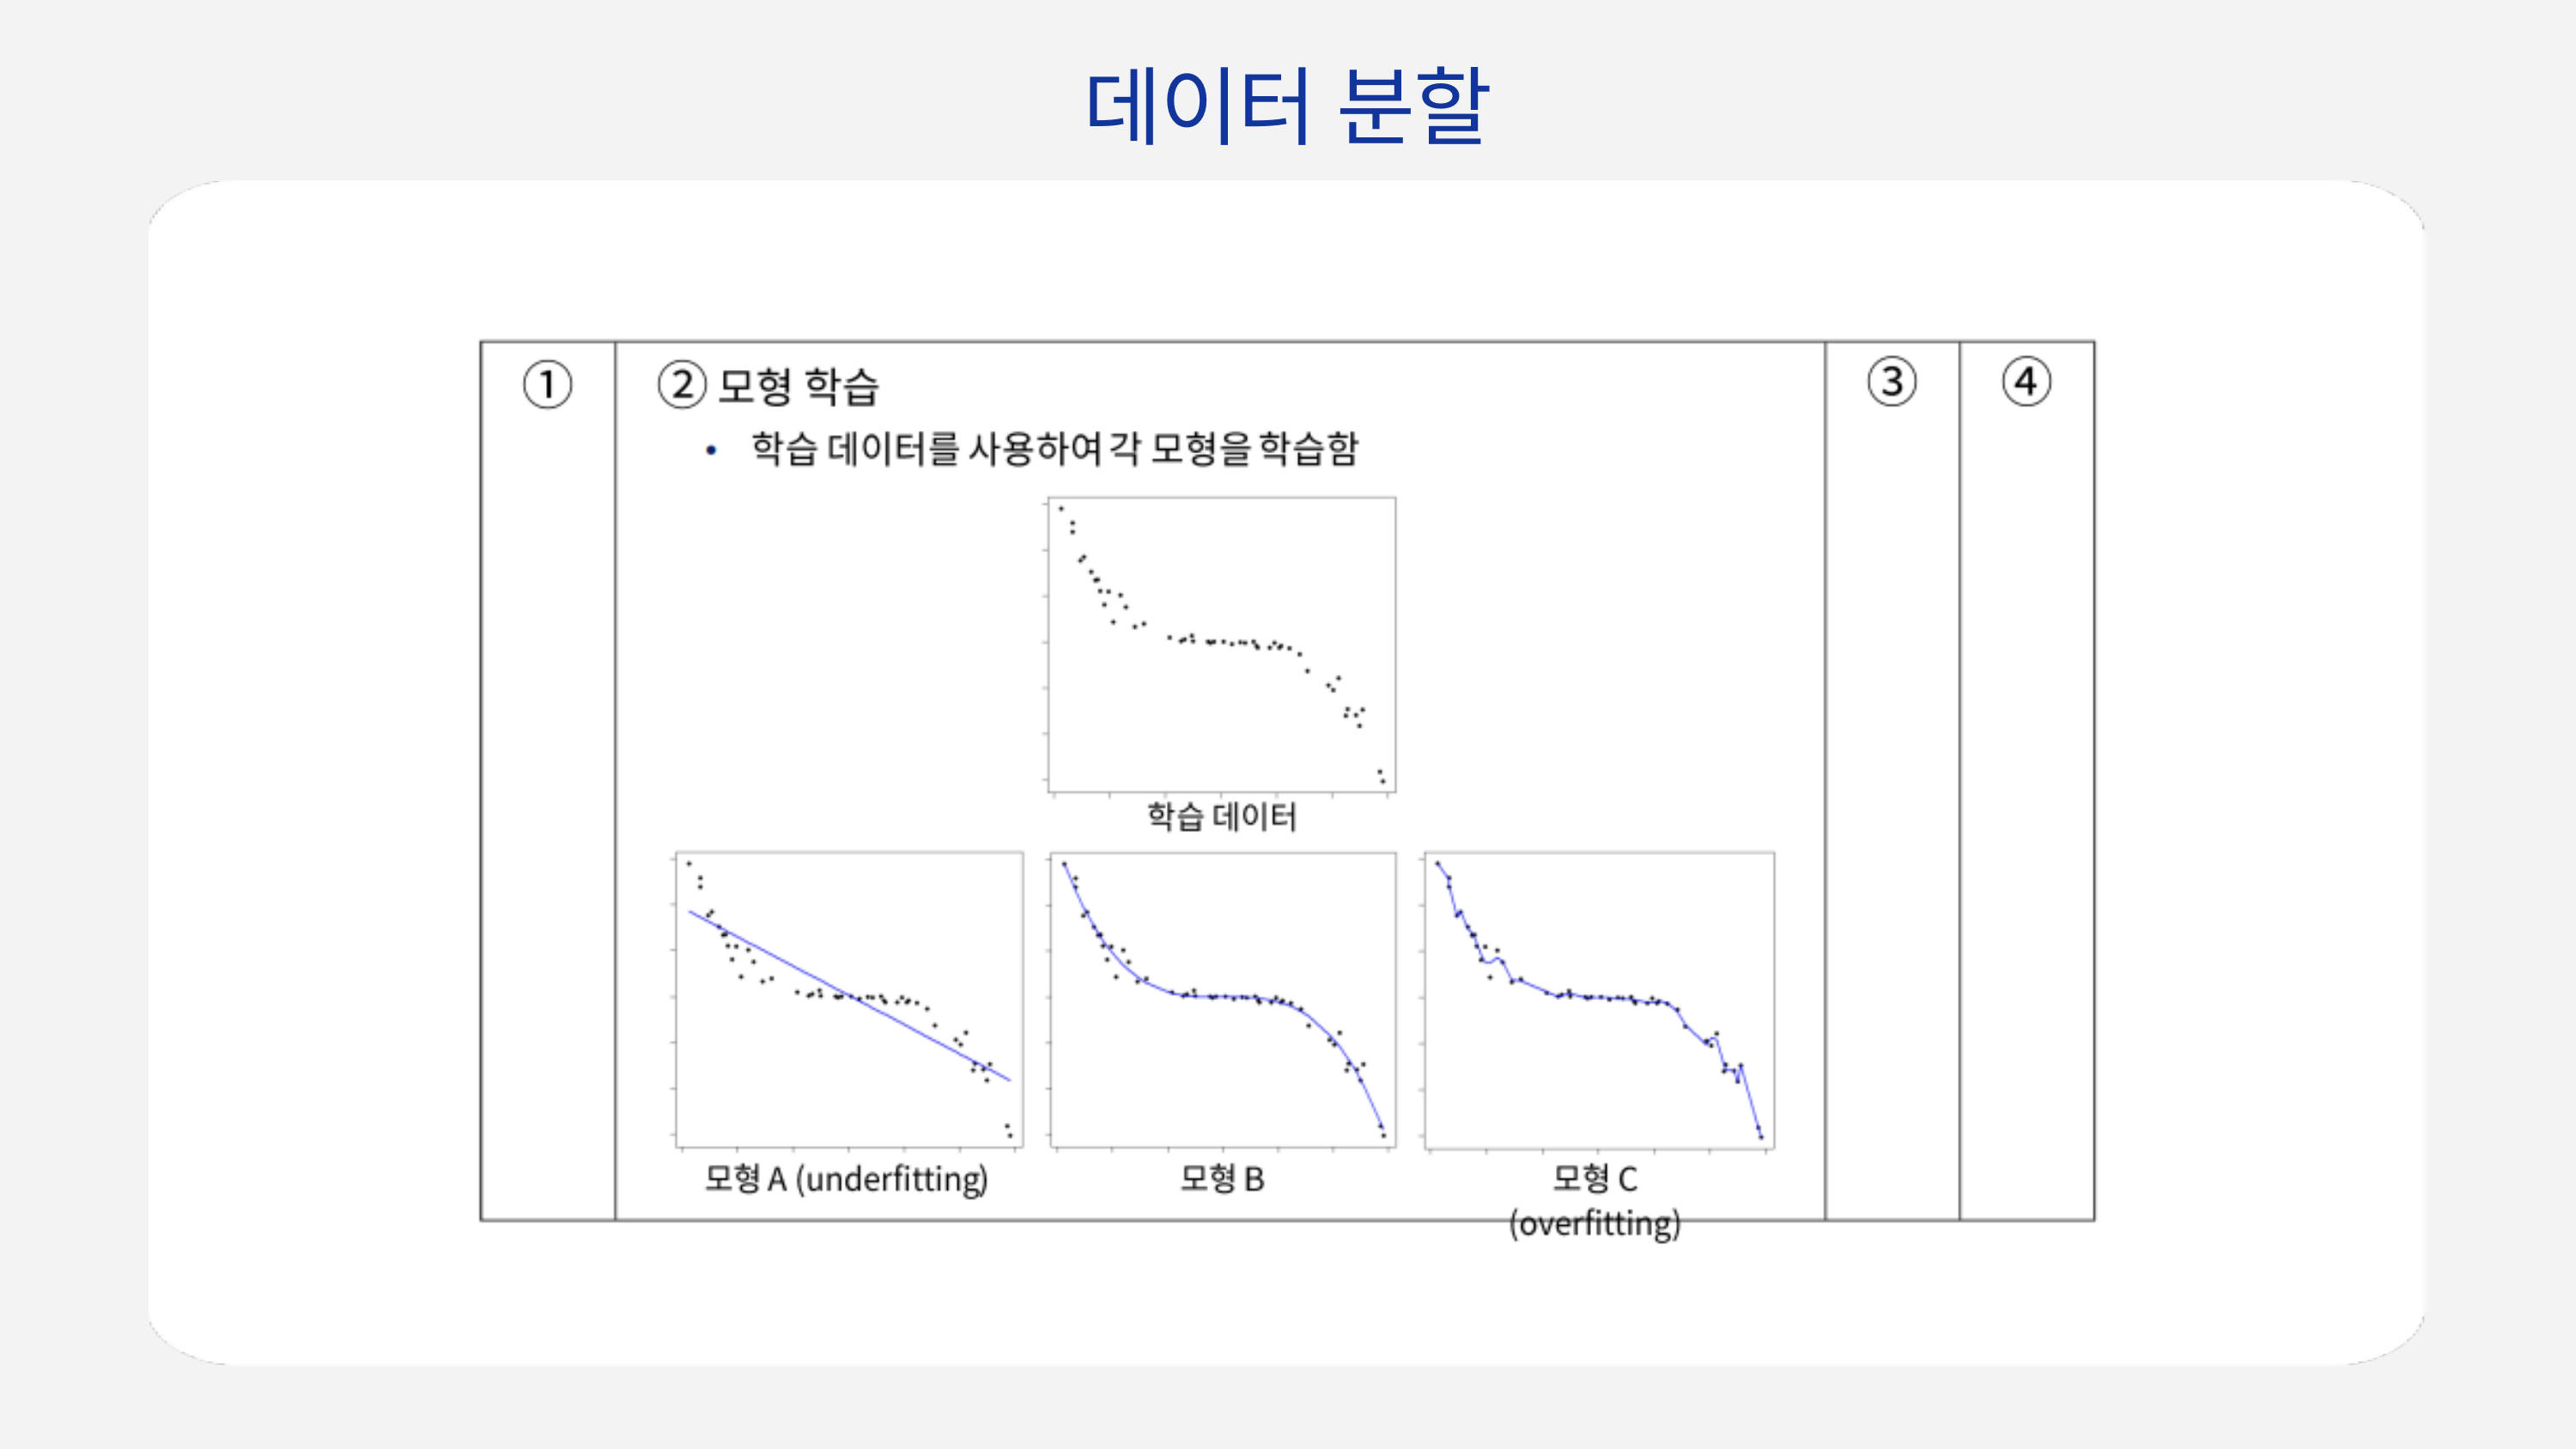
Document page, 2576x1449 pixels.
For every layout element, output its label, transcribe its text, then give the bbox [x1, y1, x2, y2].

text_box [149, 180, 2427, 1367]
text_box 데이터 분할 [309, 46, 2267, 163]
picture [461, 326, 2115, 1249]
